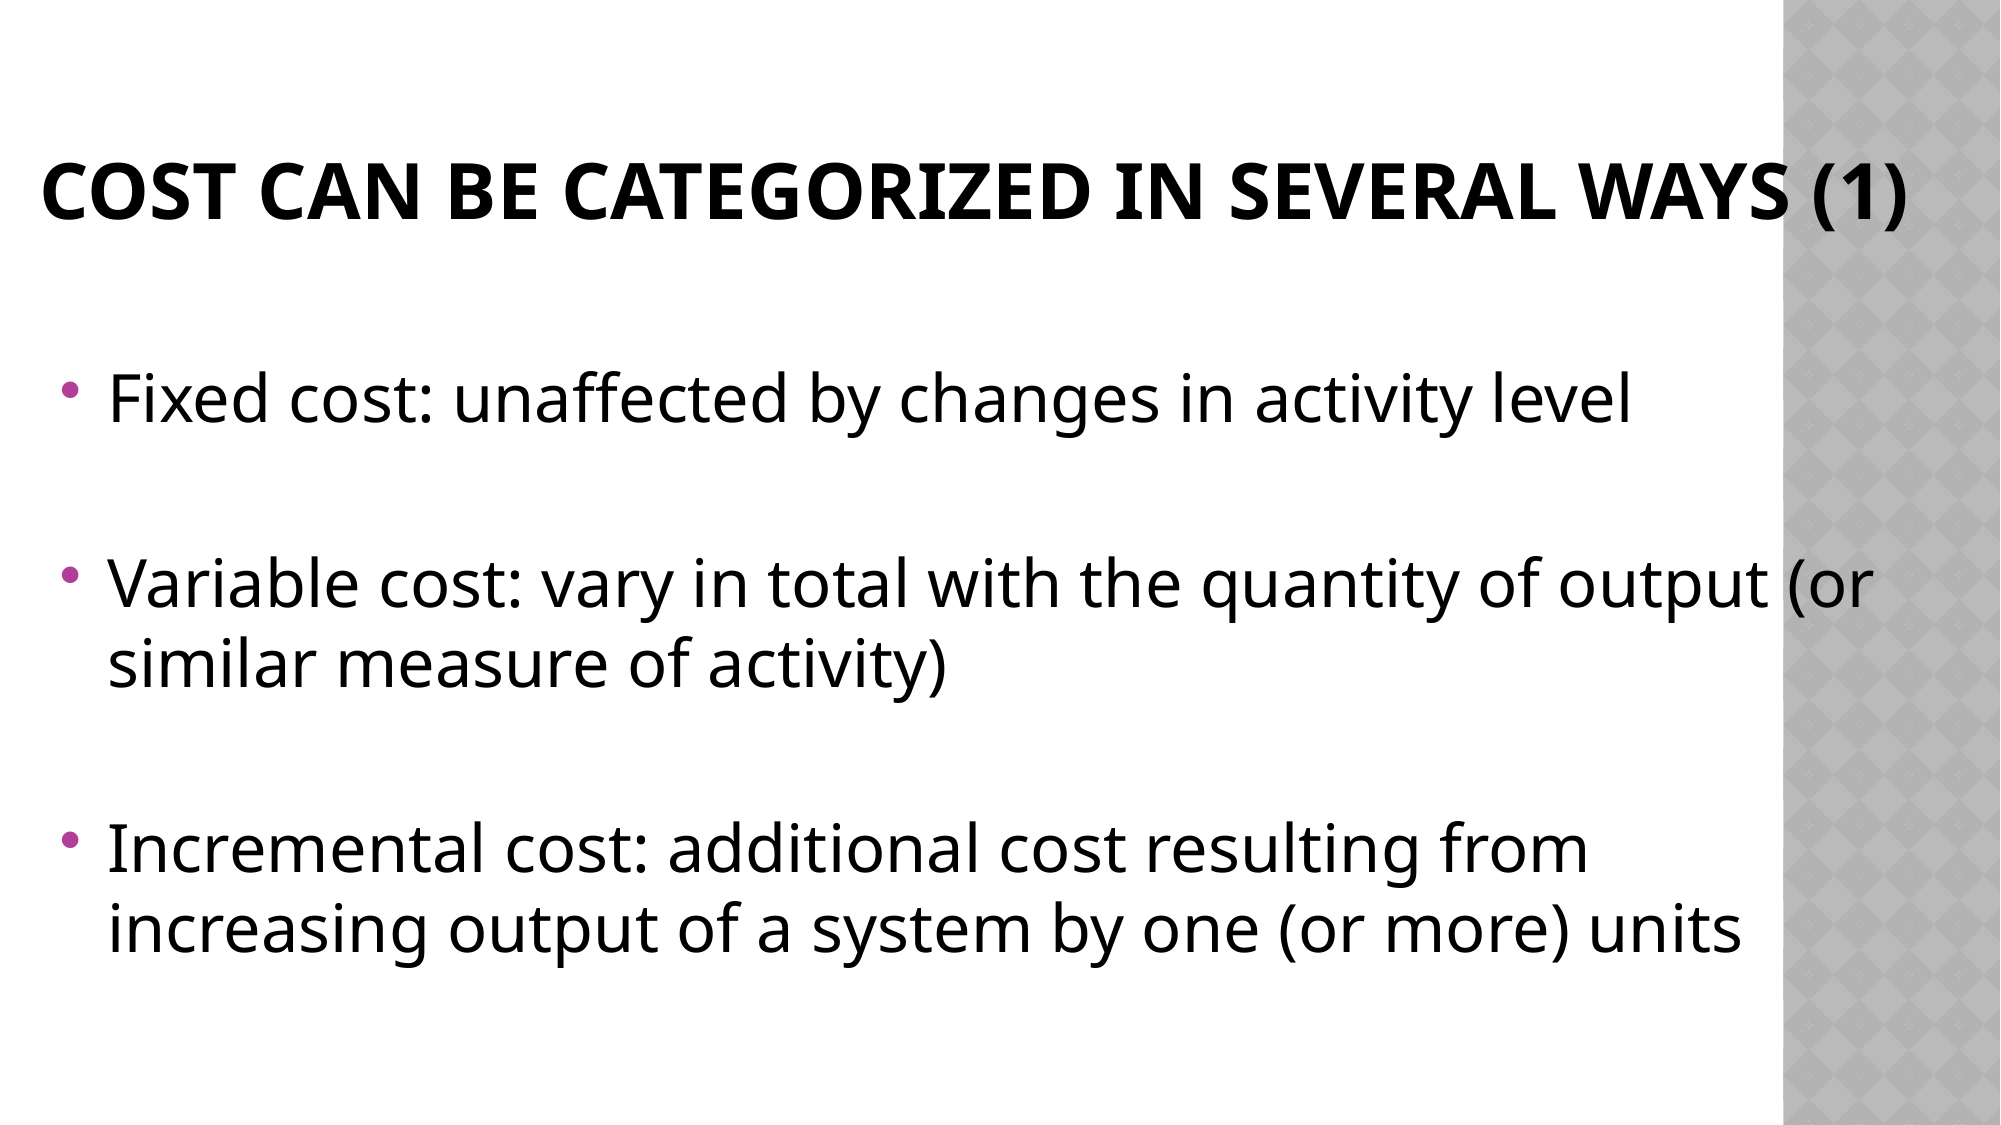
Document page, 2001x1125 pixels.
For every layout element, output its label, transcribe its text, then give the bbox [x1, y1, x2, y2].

title Cost can be categorized in several ways (1) [31, 79, 1921, 235]
list Fixed cost: unaffected by changes in activity level Variable cost: vary in total with the quantity of output (or similar measure of activity) Incremental cost: additional cost resulting from increasing output of a system by one (or more) units [47, 348, 1921, 1013]
